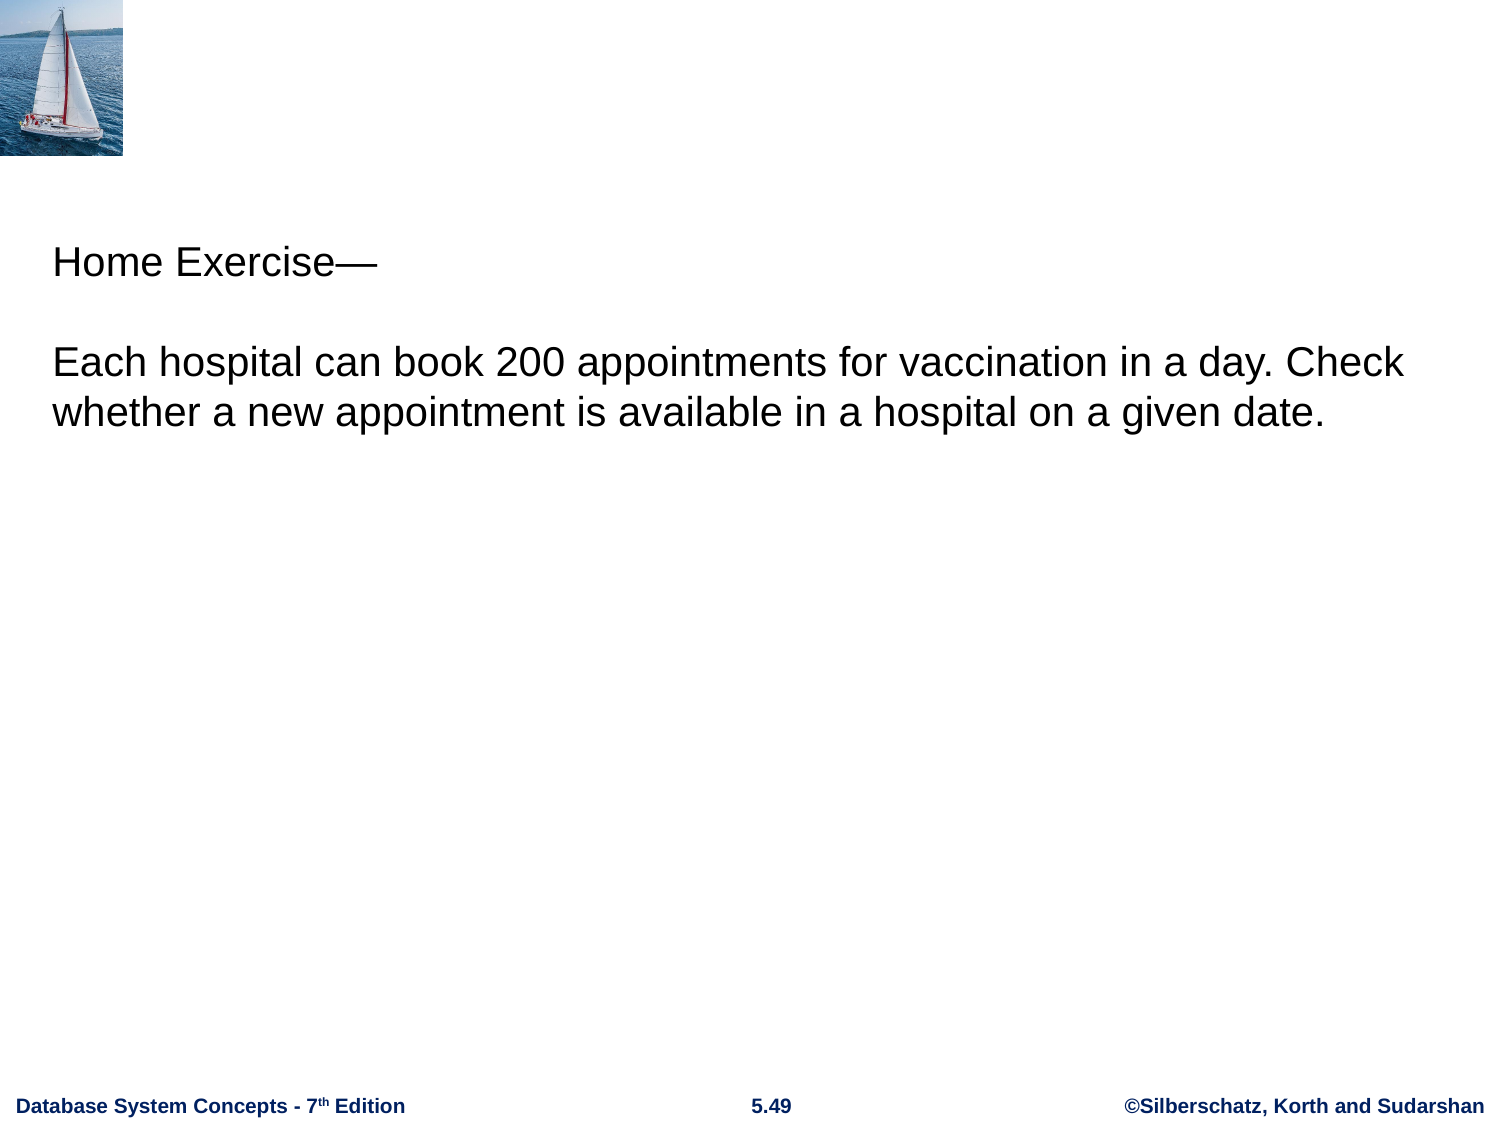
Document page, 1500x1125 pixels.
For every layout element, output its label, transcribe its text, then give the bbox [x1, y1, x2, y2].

text_box Home Exercise— Each hospital can book 200 appointments for vaccination in a day. Check whether a new appointment is available in a hospital on a given date. [37, 227, 1486, 442]
picture [0, 0, 123, 156]
